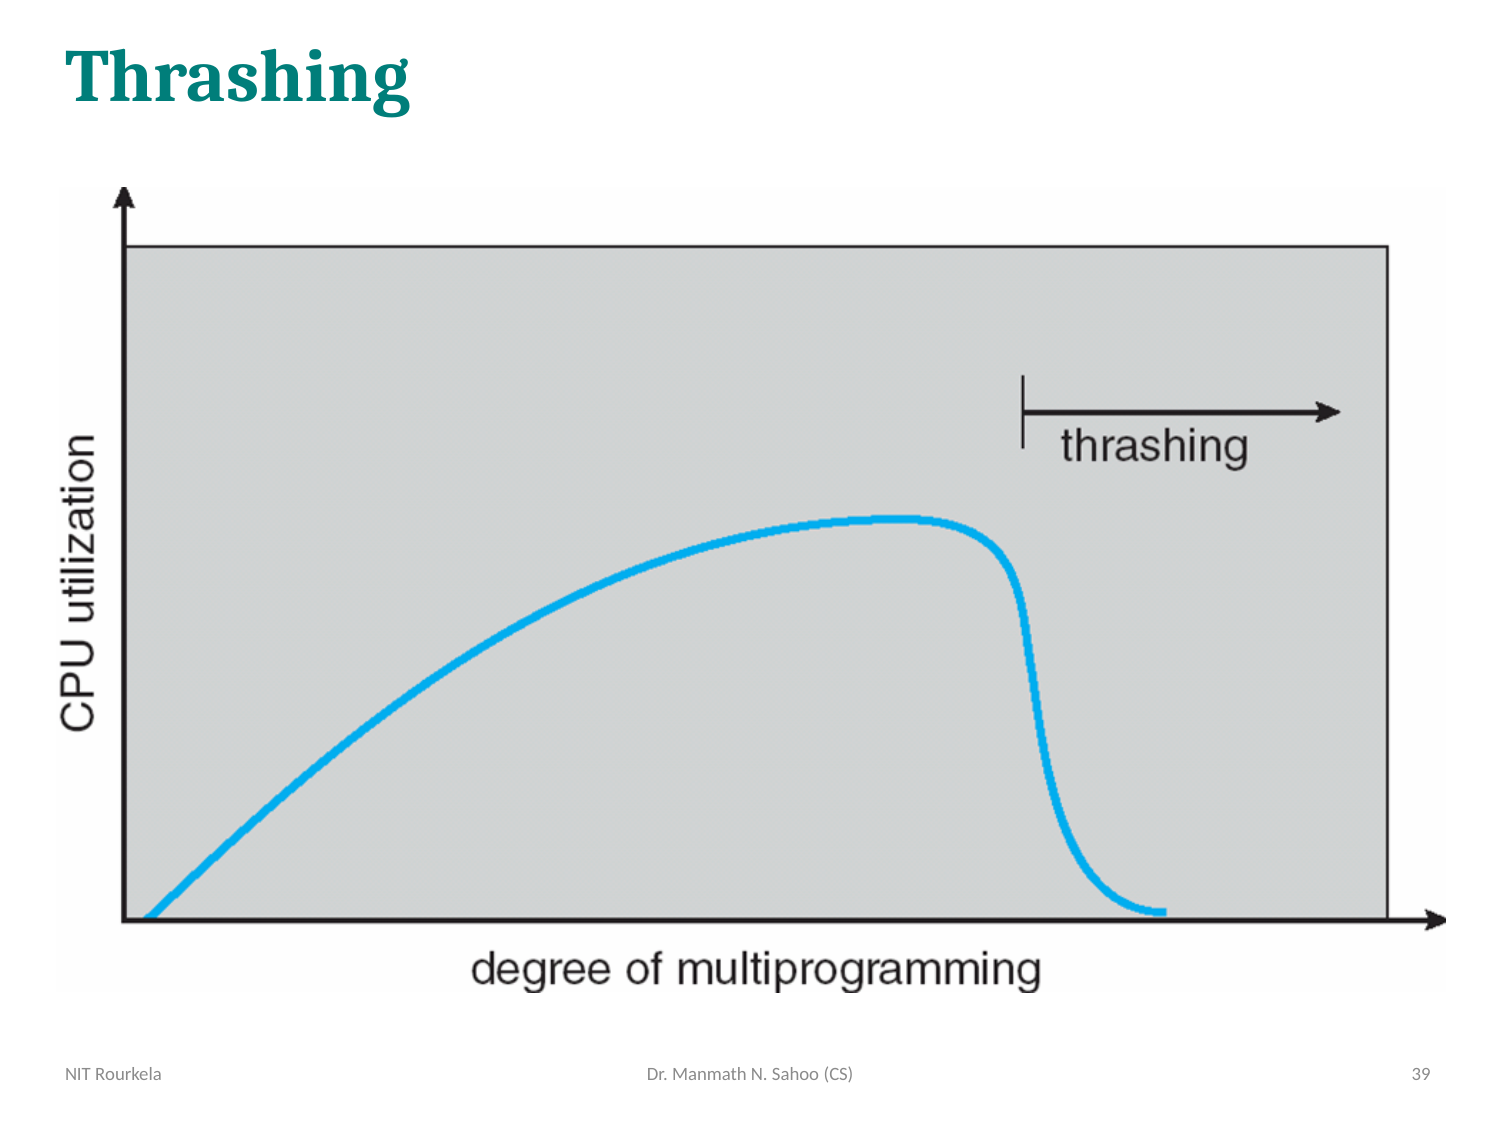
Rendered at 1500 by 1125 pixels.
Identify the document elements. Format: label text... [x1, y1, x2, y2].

slide_number 39 [1089, 1042, 1446, 1103]
title Thrashing [50, 5, 1446, 149]
footer Dr. Manmath N. Sahoo (CS) [496, 1042, 1004, 1103]
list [49, 187, 1446, 993]
slide_number NIT Rourkela [50, 1042, 441, 1103]
